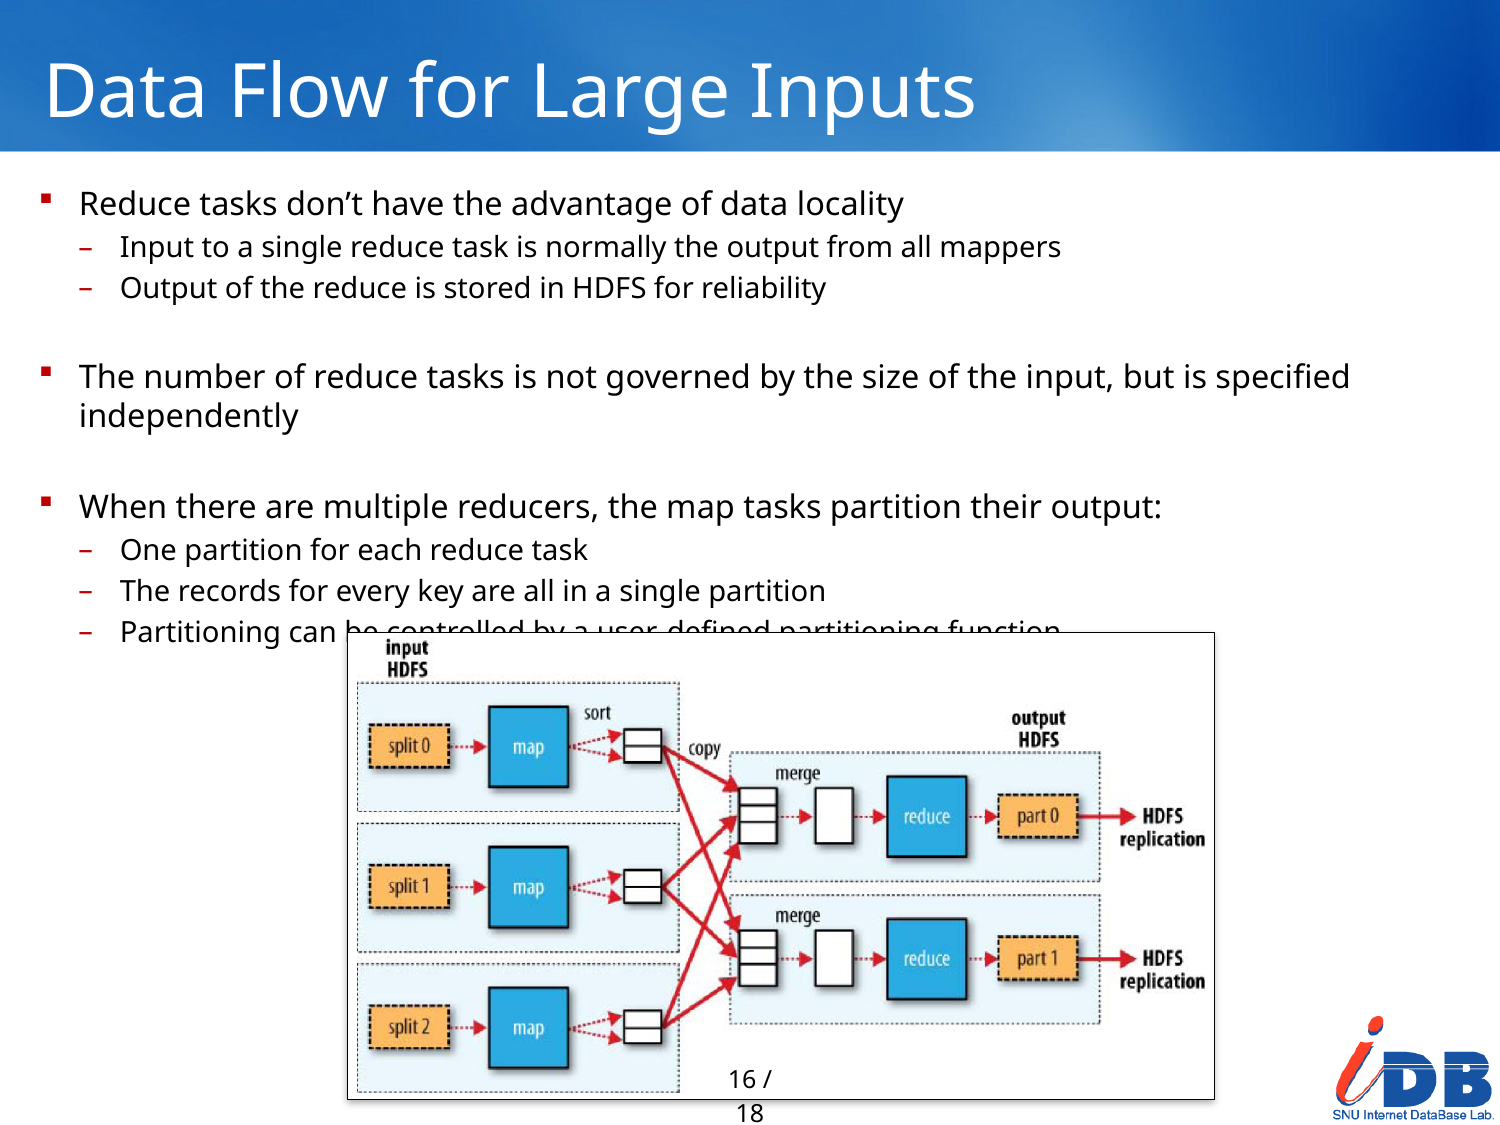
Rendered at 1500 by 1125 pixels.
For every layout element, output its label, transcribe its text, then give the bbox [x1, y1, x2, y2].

title Data Flow for Large Inputs [28, 23, 1472, 153]
slide_number 16 / 18 [697, 1107, 803, 1114]
picture [0, 0, 1500, 1125]
list Reduce tasks don’t have the advantage of data locality Input to a single reduce task is normally the output from all mappers Output of the reduce is stored in HDFS for reliability The number of reduce tasks is not governed by the size of the input, but is specified independently When there are multiple reducers, the map tasks partition their output: One partition for each reduce task The records for every key are all in a single partition Partitioning can be controlled by a user-defined partitioning function [23, 175, 1477, 657]
